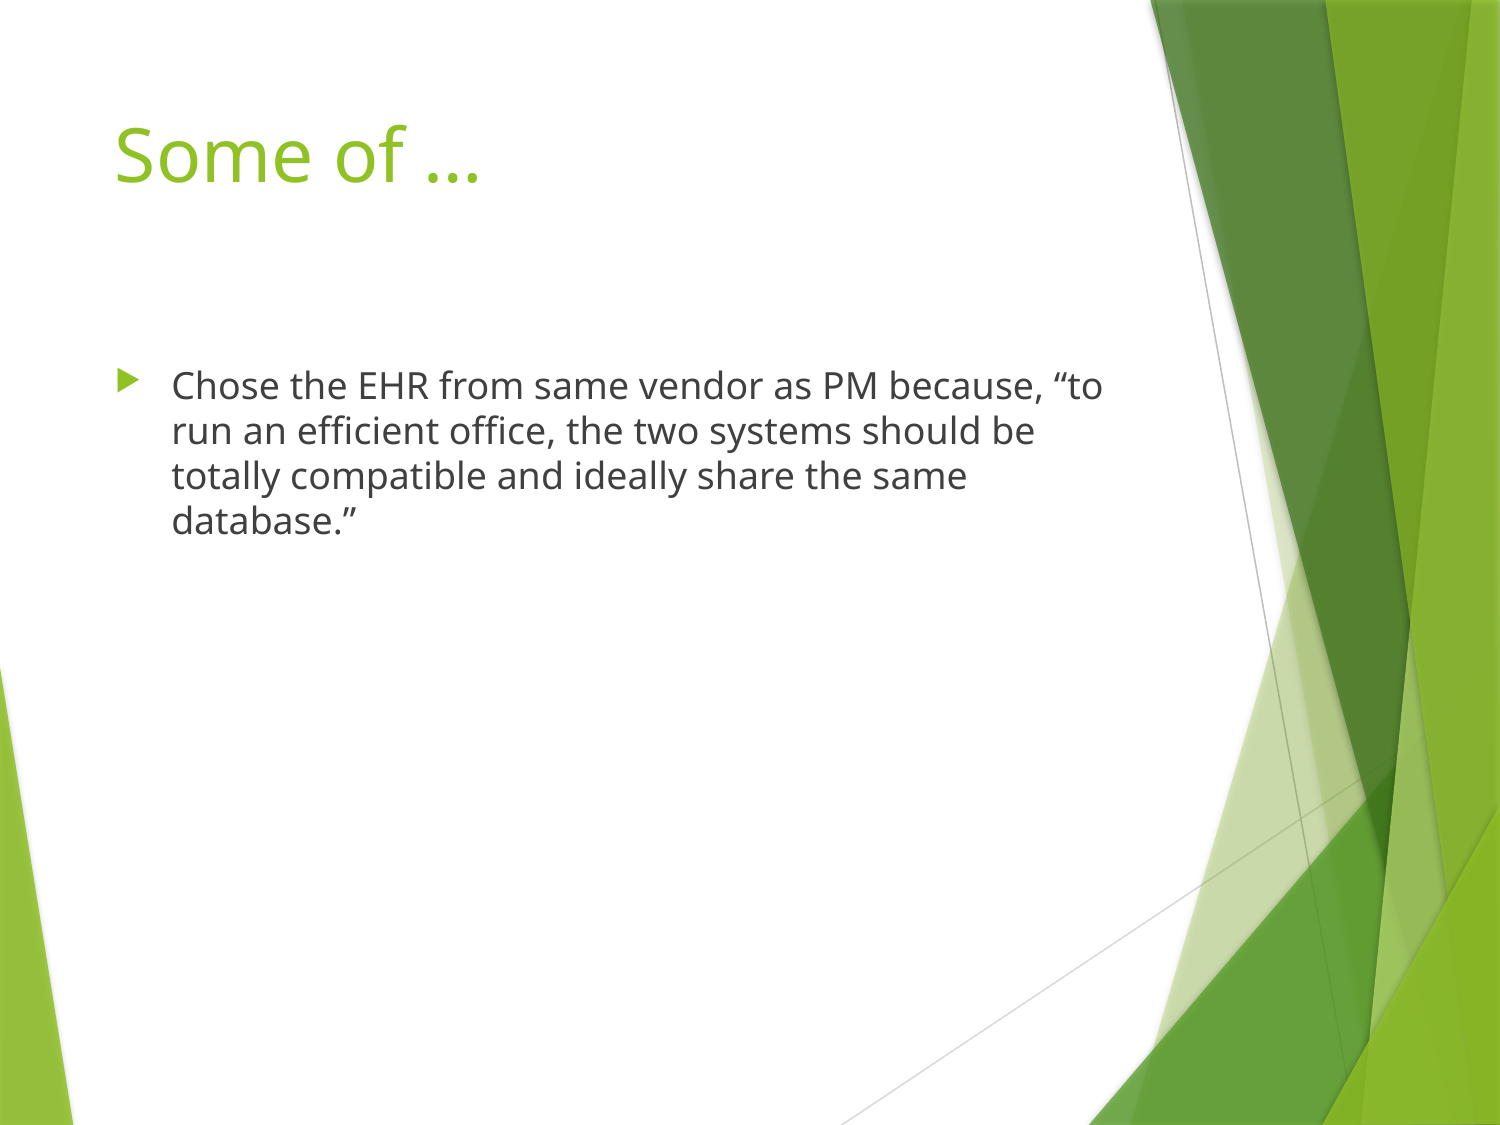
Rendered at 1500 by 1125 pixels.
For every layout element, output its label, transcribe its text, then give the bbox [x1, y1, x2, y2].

list Chose the EHR from same vendor as PM because, “to run an efficient office, the two systems should be totally compatible and ideally share the same database.” [99, 354, 1142, 992]
title Some of … [99, 99, 1142, 317]
